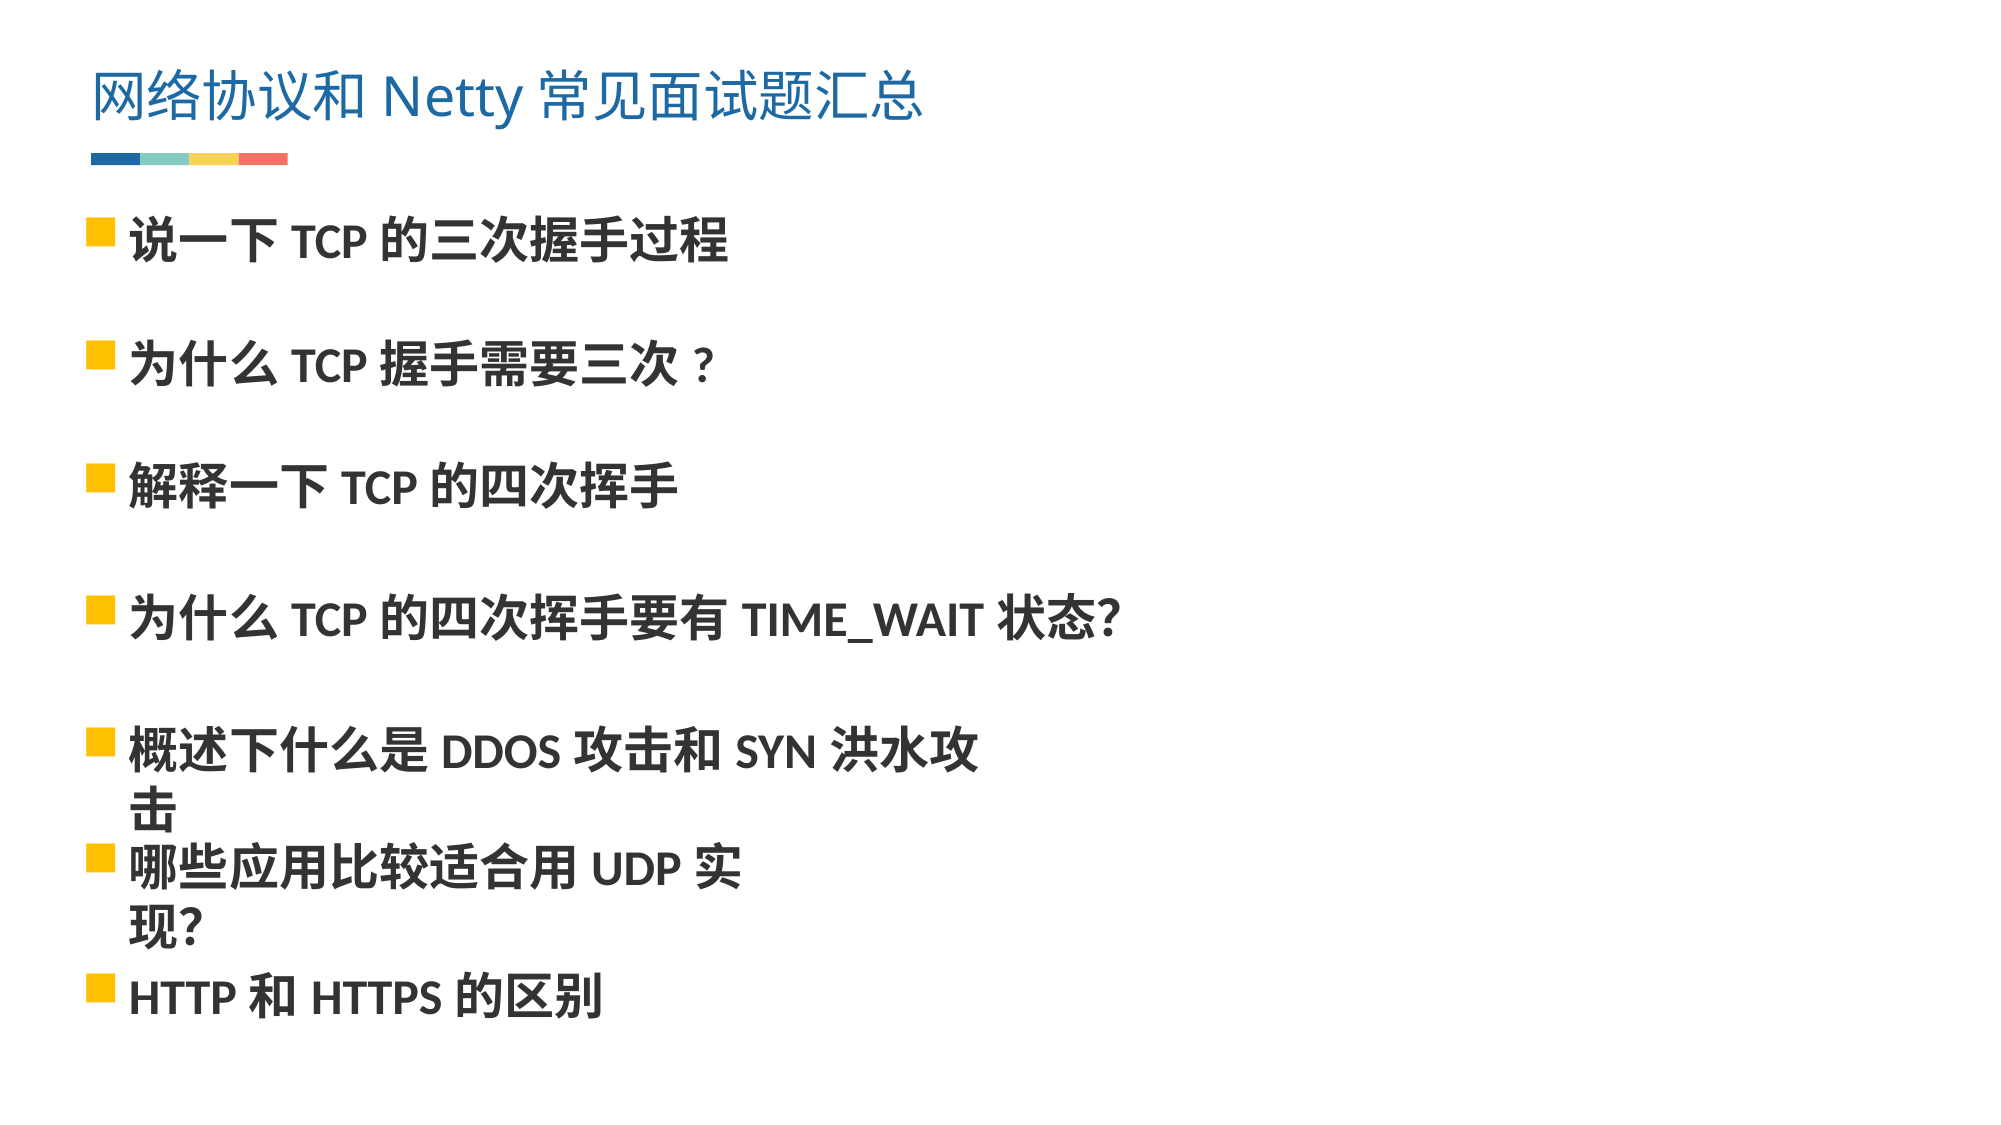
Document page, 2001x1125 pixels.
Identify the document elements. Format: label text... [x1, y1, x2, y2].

text_box 为什么TCP的四次挥手要有TIME_WAIT状态？ [67, 579, 1766, 654]
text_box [90, 152, 288, 166]
text_box HTTP和HTTPS的区别 [67, 957, 849, 1032]
text_box 说一下TCP的三次握手过程 [67, 201, 749, 276]
text_box 为什么TCP握手需要三次? [67, 324, 749, 400]
text_box 哪些应用比较适合用UDP实现？ [67, 827, 849, 957]
text_box 网络协议和Netty常见面试题汇总 [91, 60, 1075, 128]
text_box 解释一下TCP的四次挥手 [67, 446, 749, 522]
text_box 概述下什么是DDOS攻击和SYN洪水攻击 [67, 711, 1043, 847]
